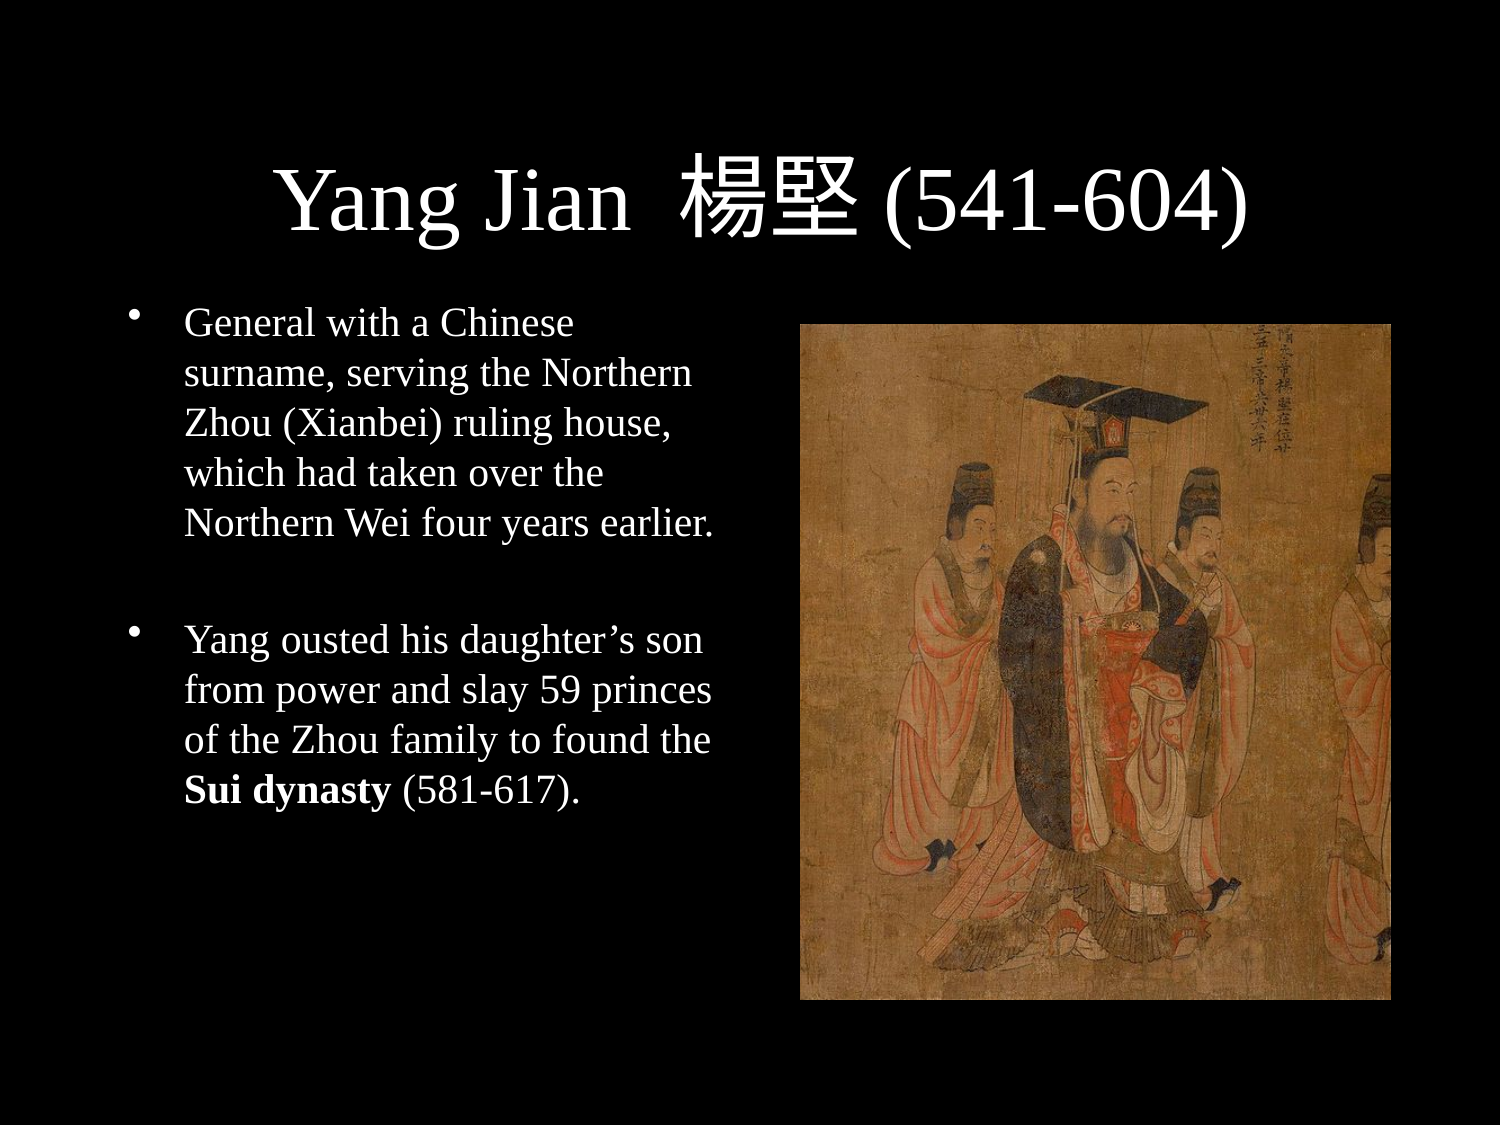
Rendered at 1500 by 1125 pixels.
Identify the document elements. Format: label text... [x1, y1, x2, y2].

list General with a Chinese surname, serving the Northern Zhou (Xianbei) ruling house, which had taken over the Northern Wei four years earlier. Yang ousted his daughter’s son from power and slay 59 princes of the Zhou family to found the Sui dynasty (581-617). [112, 287, 738, 1000]
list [799, 324, 1391, 1001]
title Yang Jian 楊堅(541-604) [112, 99, 1388, 288]
